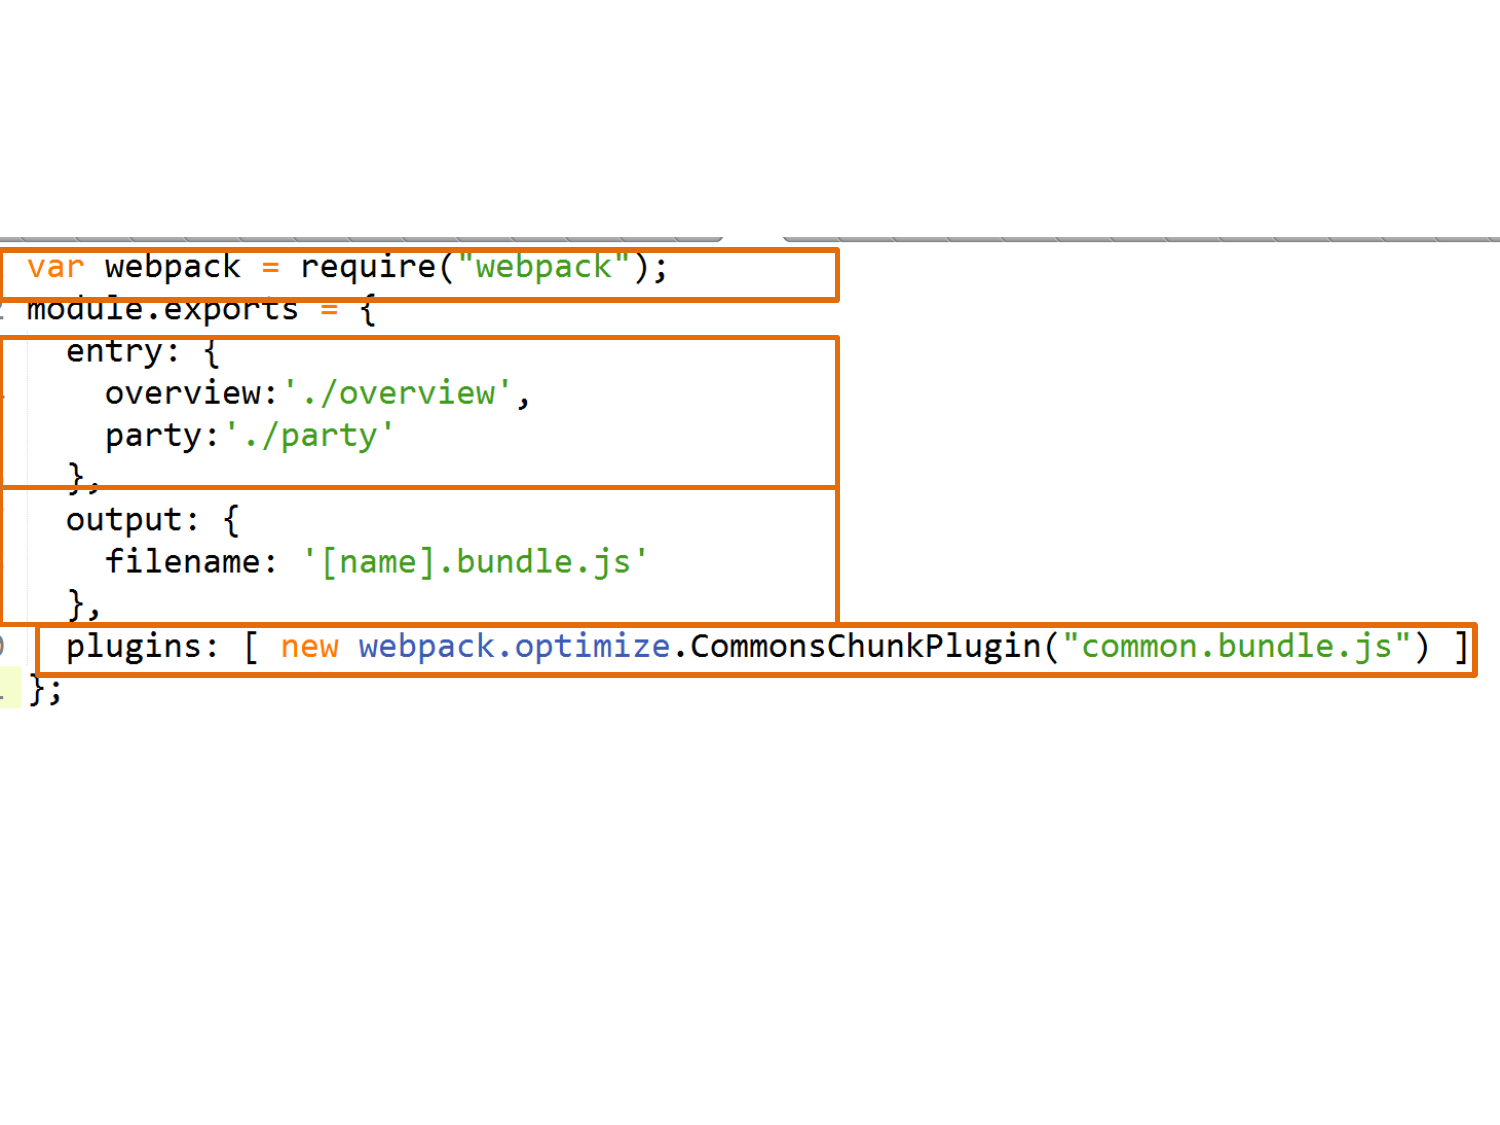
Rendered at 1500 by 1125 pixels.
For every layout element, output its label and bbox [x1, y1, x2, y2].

picture [0, 237, 1500, 763]
